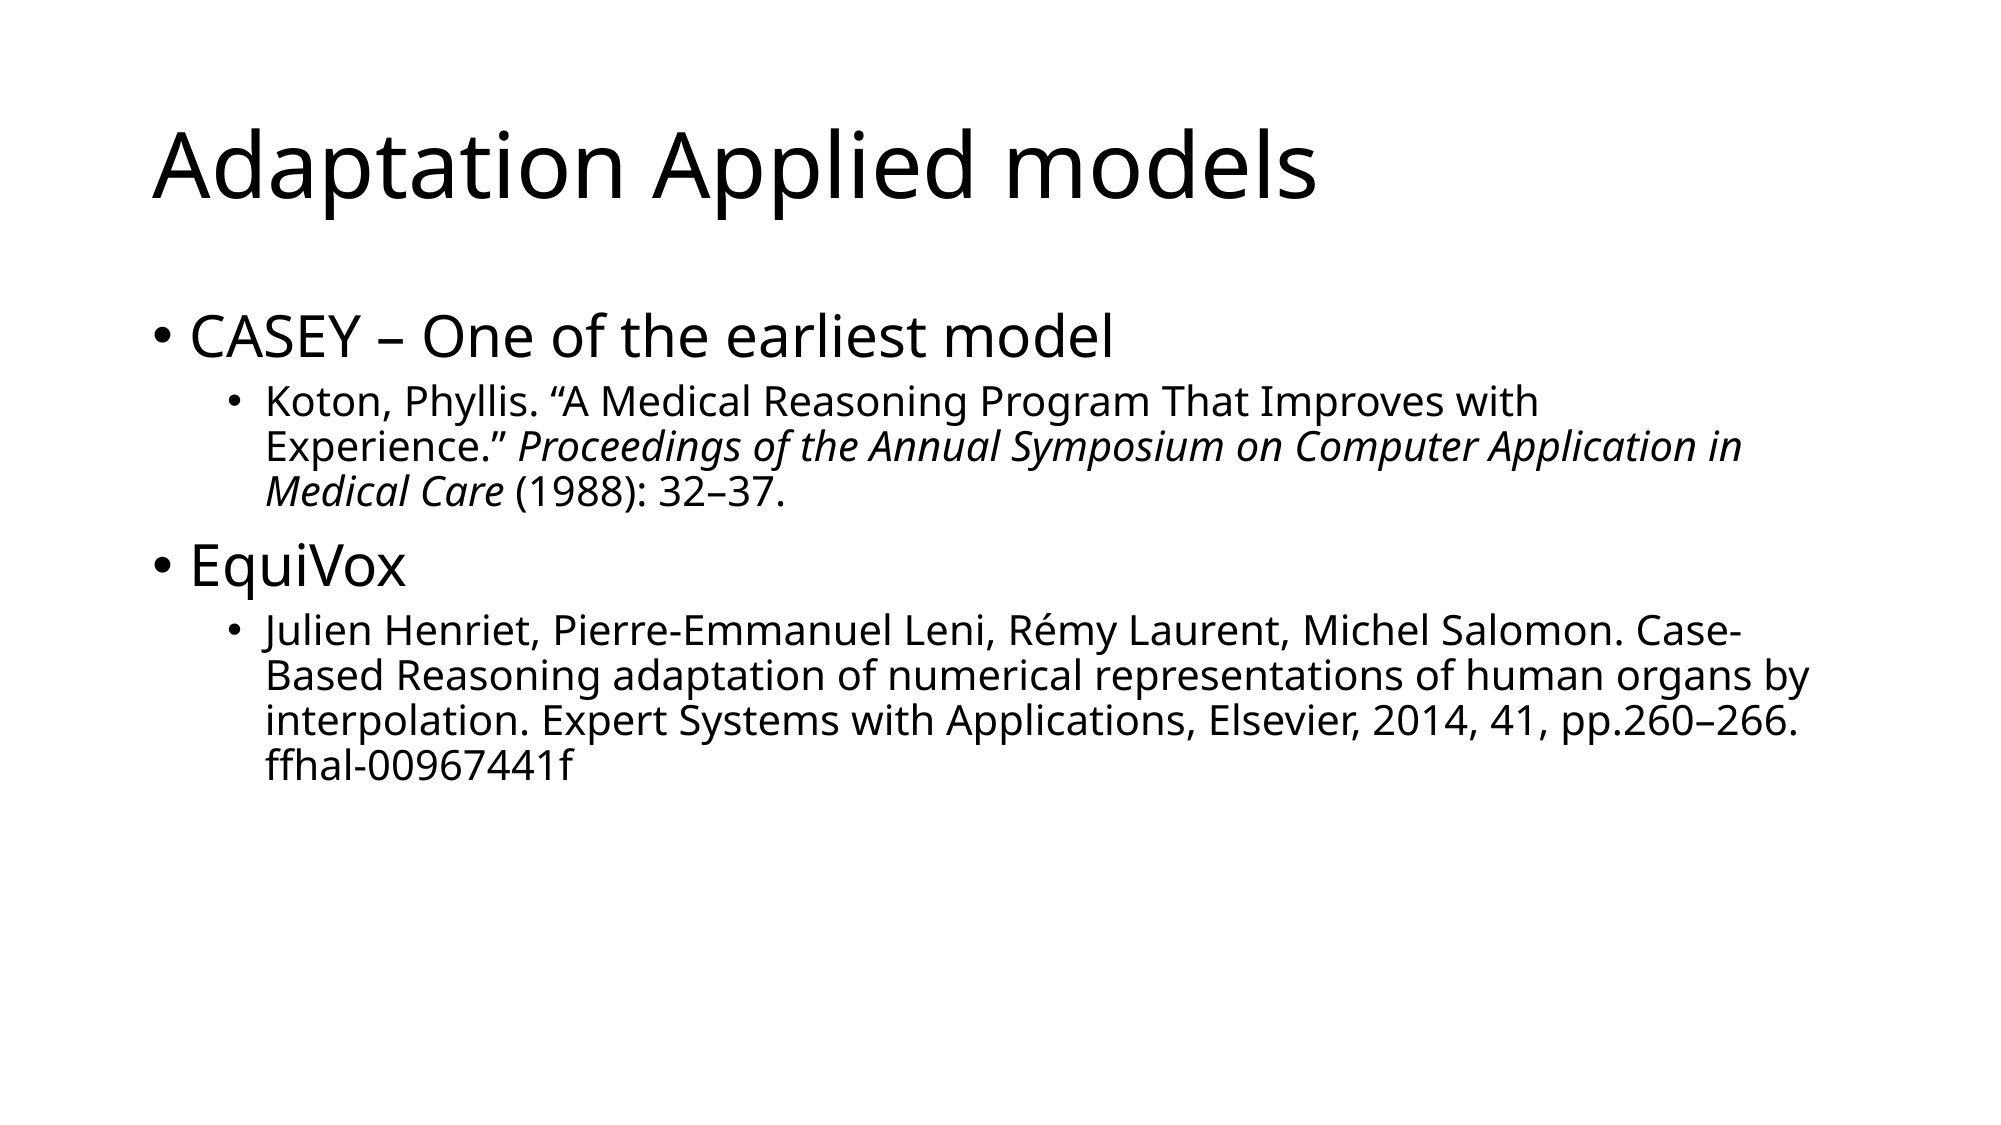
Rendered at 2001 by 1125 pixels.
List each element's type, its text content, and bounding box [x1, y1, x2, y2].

title Adaptation Applied models [137, 59, 1863, 278]
list CASEY – One of the earliest model Koton, Phyllis. “A Medical Reasoning Program That Improves with Experience.” Proceedings of the Annual Symposium on Computer Application in Medical Care (1988): 32–37. EquiVox Julien Henriet, Pierre-Emmanuel Leni, Rémy Laurent, Michel Salomon. Case-Based Reasoning adaptation of numerical representations of human organs by interpolation. Expert Systems with Applications, Elsevier, 2014, 41, pp.260–266. ffhal-00967441f [137, 299, 1863, 1014]
